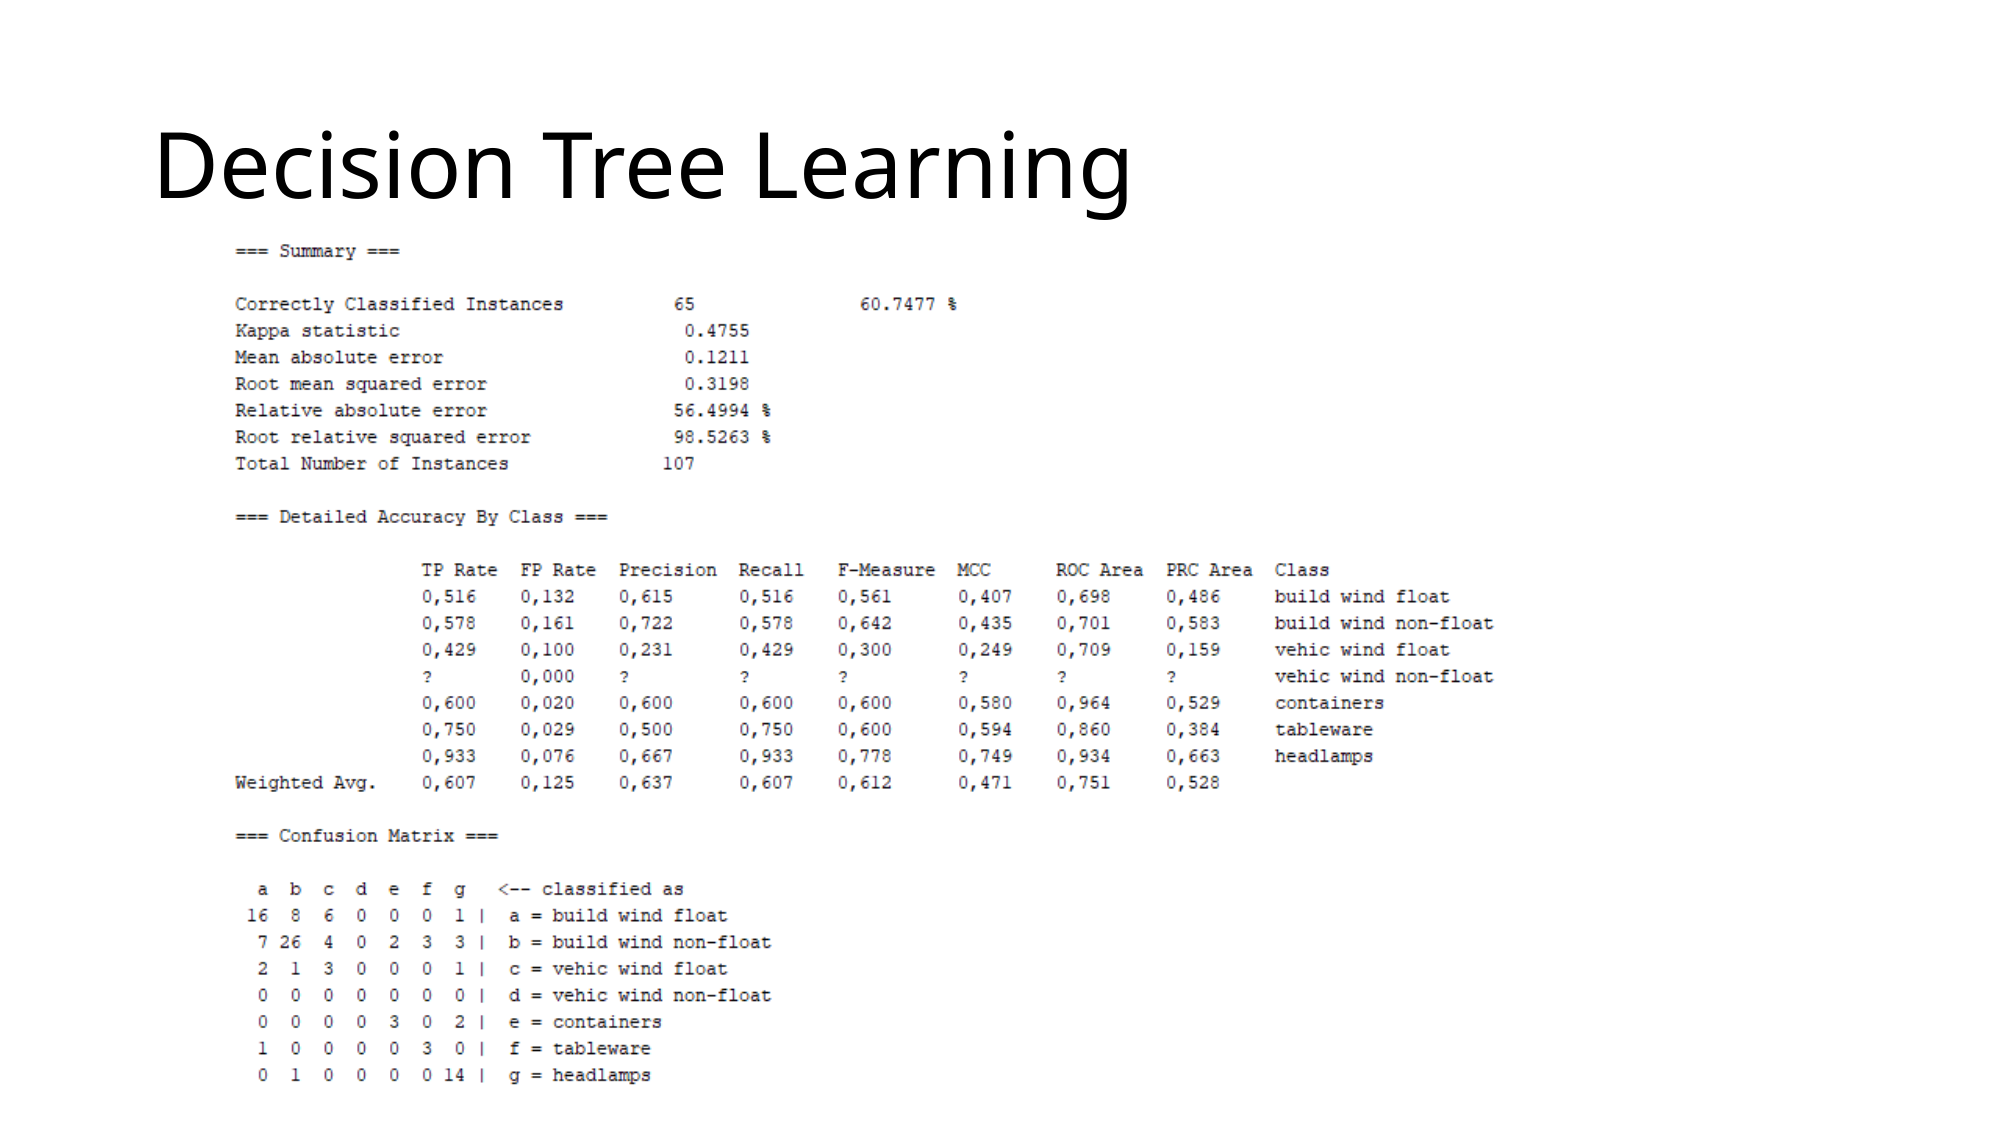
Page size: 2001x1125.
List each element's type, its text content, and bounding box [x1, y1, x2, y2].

picture [228, 229, 1685, 1125]
title Decision Tree Learning [137, 59, 1863, 278]
